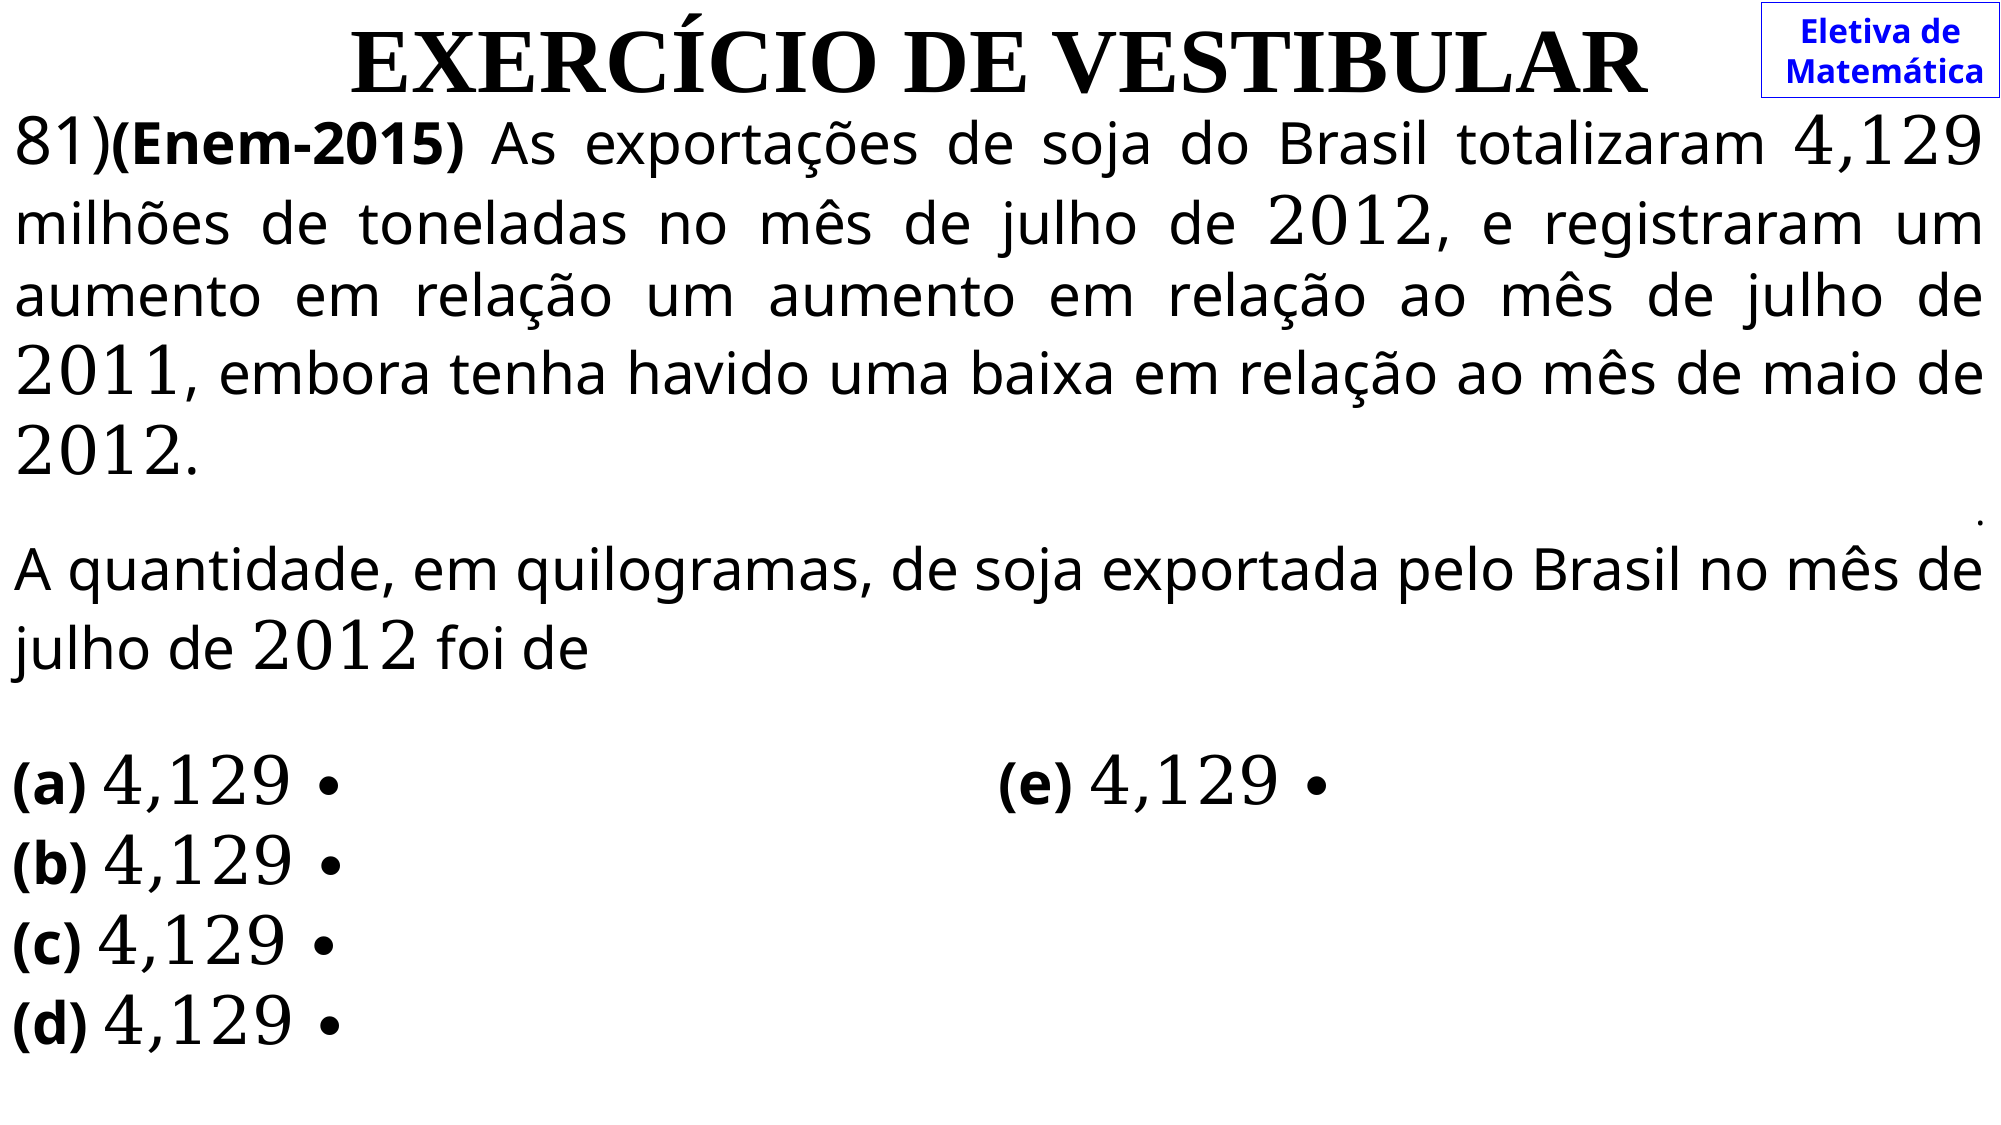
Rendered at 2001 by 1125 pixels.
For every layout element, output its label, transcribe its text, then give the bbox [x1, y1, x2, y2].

text_box Eletiva de Matemática [1761, 2, 2000, 98]
text_box EXERCÍCIO DE VESTIBULAR [0, 0, 2000, 111]
text_box 81)(Enem-2015) As exportações de soja do Brasil totalizaram 4,129 milhões de toneladas no mês de julho de 2012, e registraram um aumento em relação um aumento em relação ao mês de julho de 2011, embora tenha havido uma baixa em relação ao mês de maio de 2012. . A quantidade, em quilogramas, de soja exportada pelo Brasil no mês de julho de 2012 foi de [0, 111, 2000, 690]
